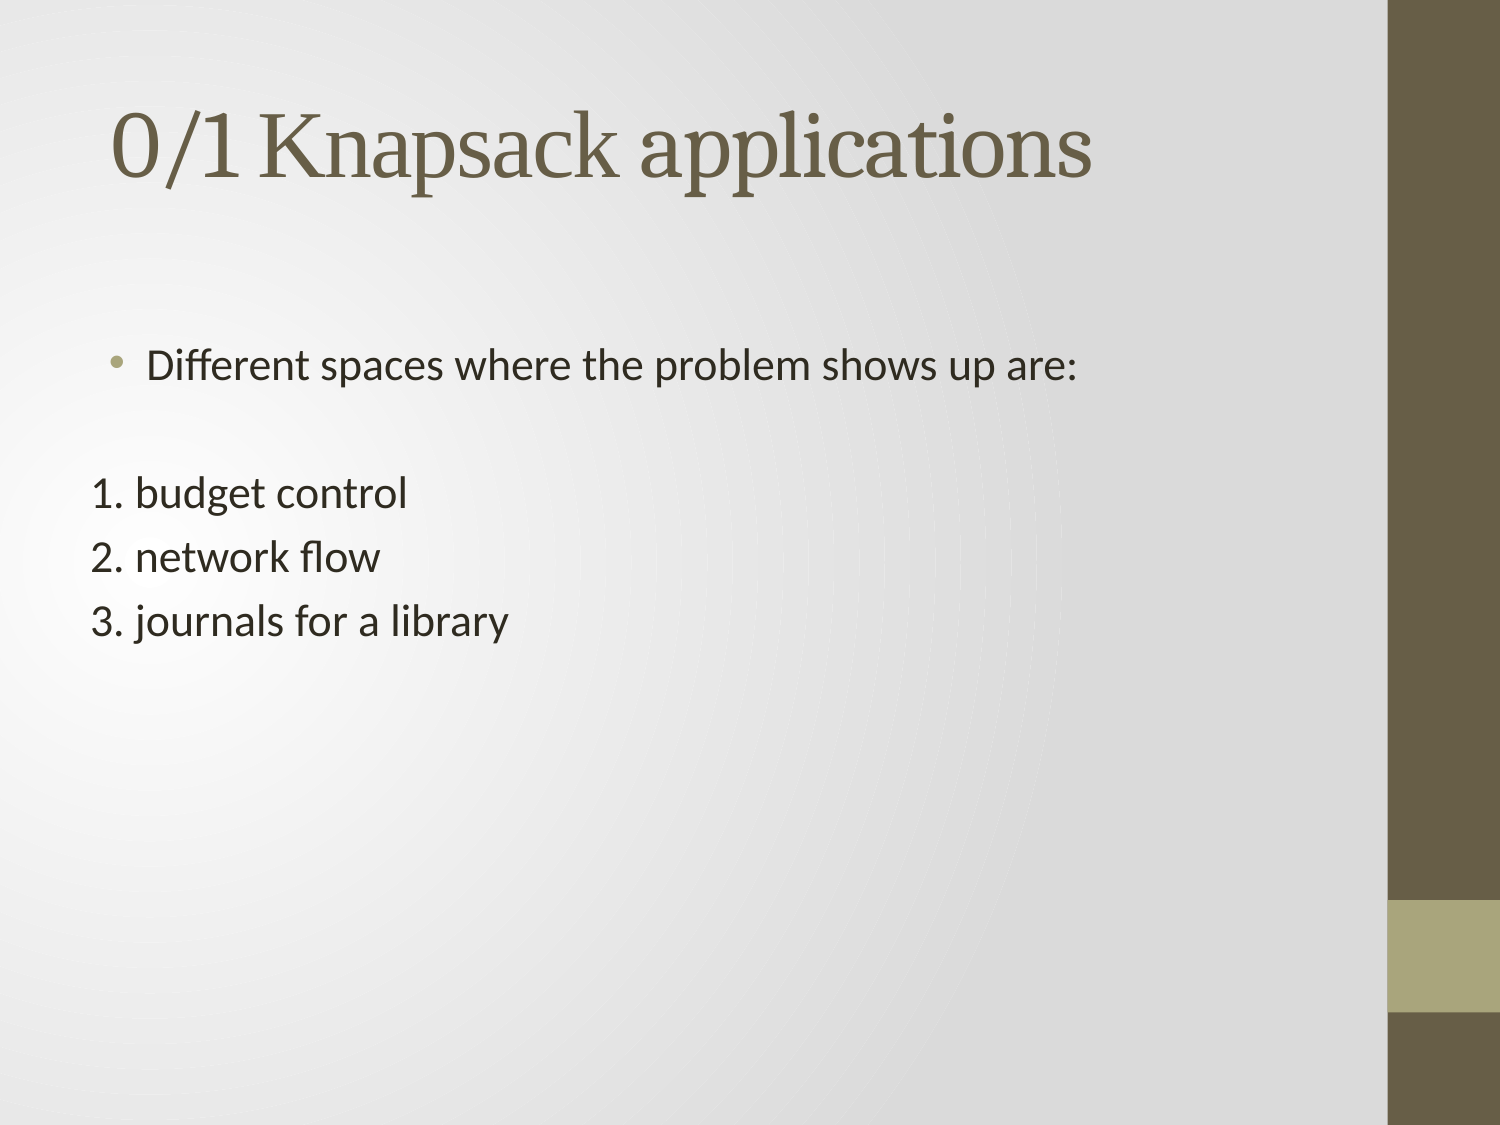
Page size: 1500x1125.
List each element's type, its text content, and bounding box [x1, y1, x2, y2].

list Different spaces where the problem shows up are: 1. budget control 2. network flow 3. journals for a library [75, 262, 1325, 1050]
title 0/1 Knapsack applications [75, 45, 1325, 233]
